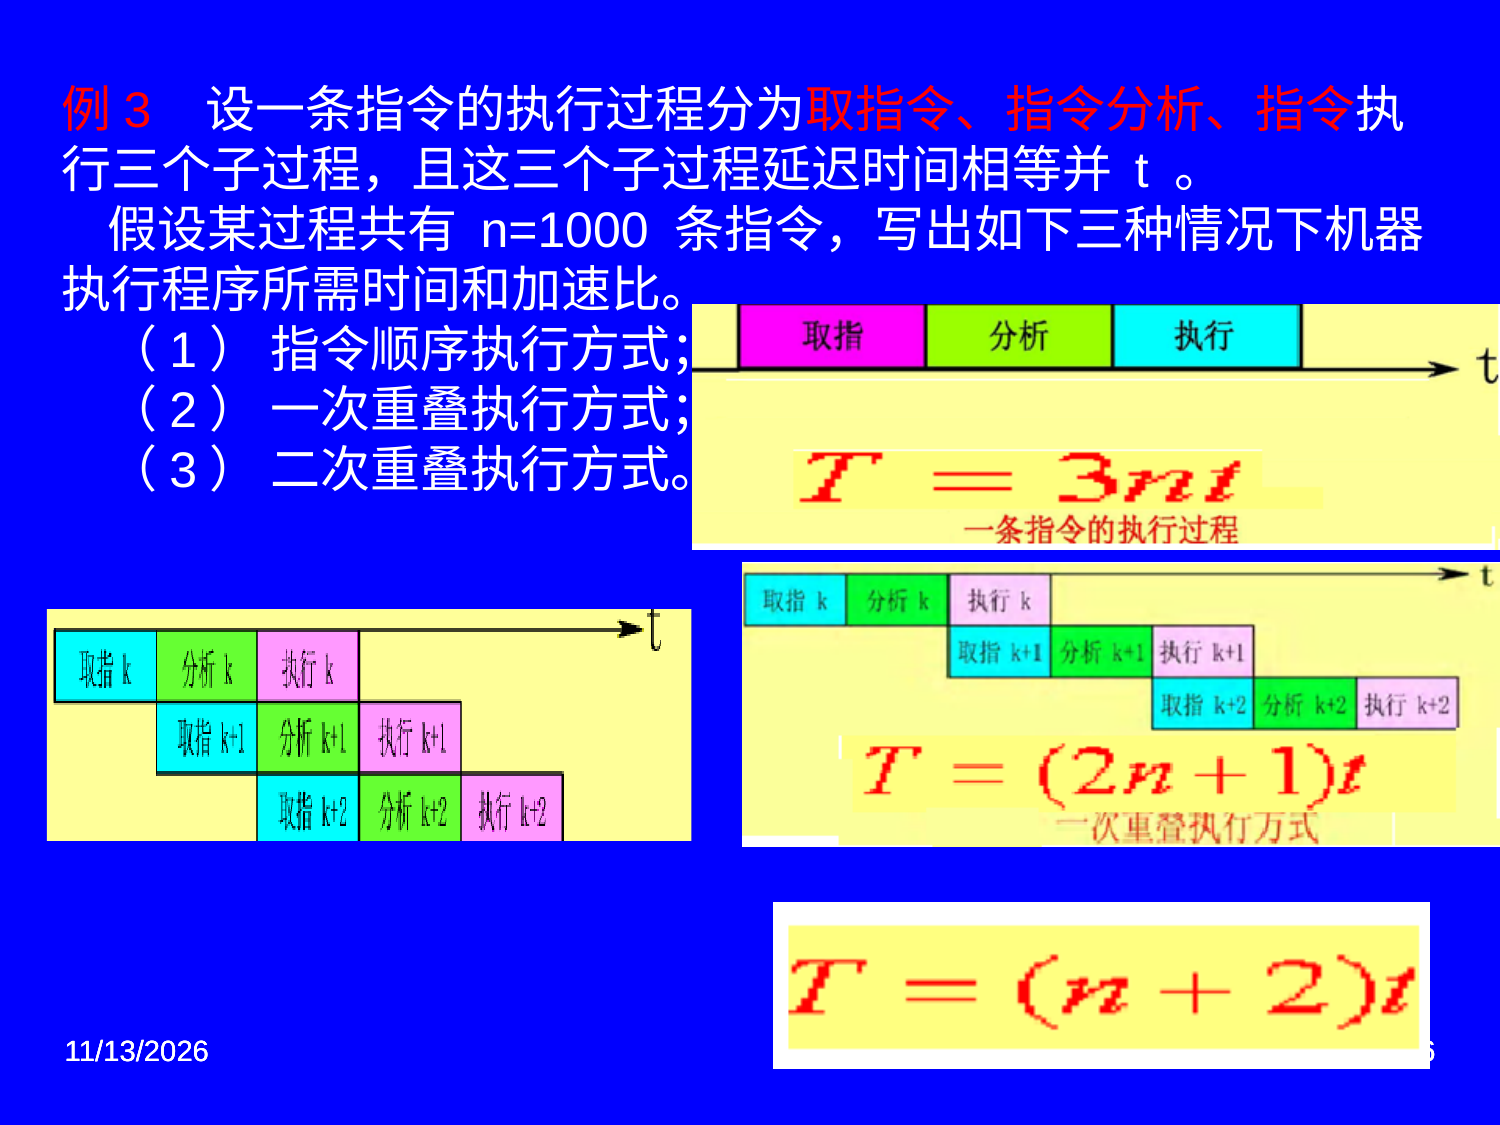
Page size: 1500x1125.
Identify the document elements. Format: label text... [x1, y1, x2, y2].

picture [691, 304, 1500, 551]
text_box 2017/6/8 [49, 1024, 425, 1103]
text_box 16 [1074, 1024, 1451, 1103]
text_box 例3 设一条指令的执行过程分为取指令、指令分析、指令执行三个子过程，且这三个子过程延迟时间相等并 t 。 假设某过程共有 n=1000 条指令，写出如下三种情况下机器执行程序所需时间和加速比。 （1） 指令顺序执行方式； （2） 一次重叠执行方式； （3） 二次重叠执行方式。 [46, 70, 1442, 505]
picture [46, 609, 692, 841]
picture [741, 562, 1500, 848]
picture [773, 902, 1430, 1069]
